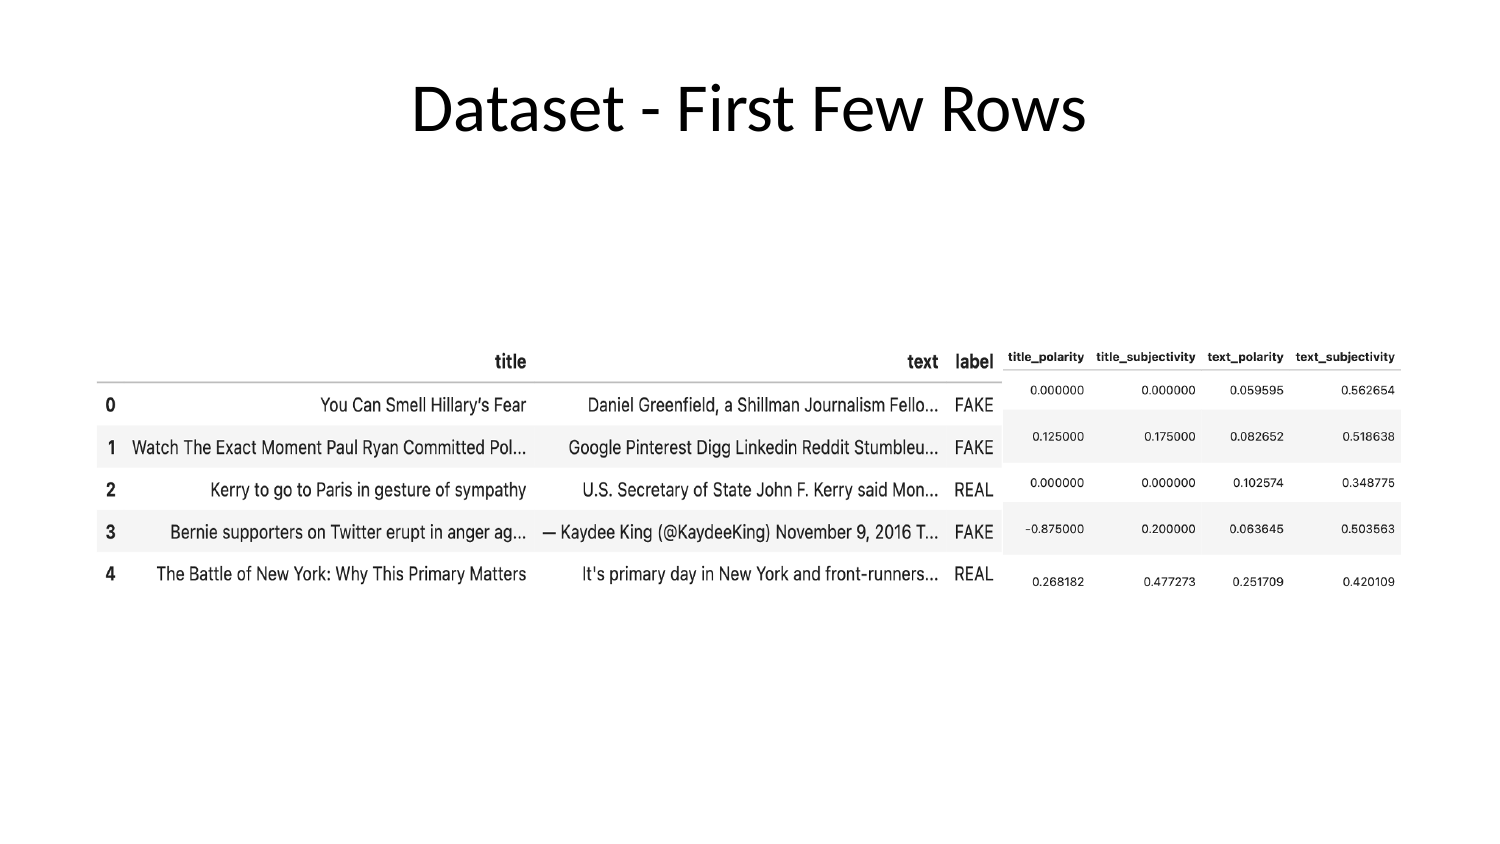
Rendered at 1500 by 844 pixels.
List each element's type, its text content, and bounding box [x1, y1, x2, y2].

title Dataset - First Few Rows [75, 33, 1425, 175]
picture [74, 328, 1426, 617]
